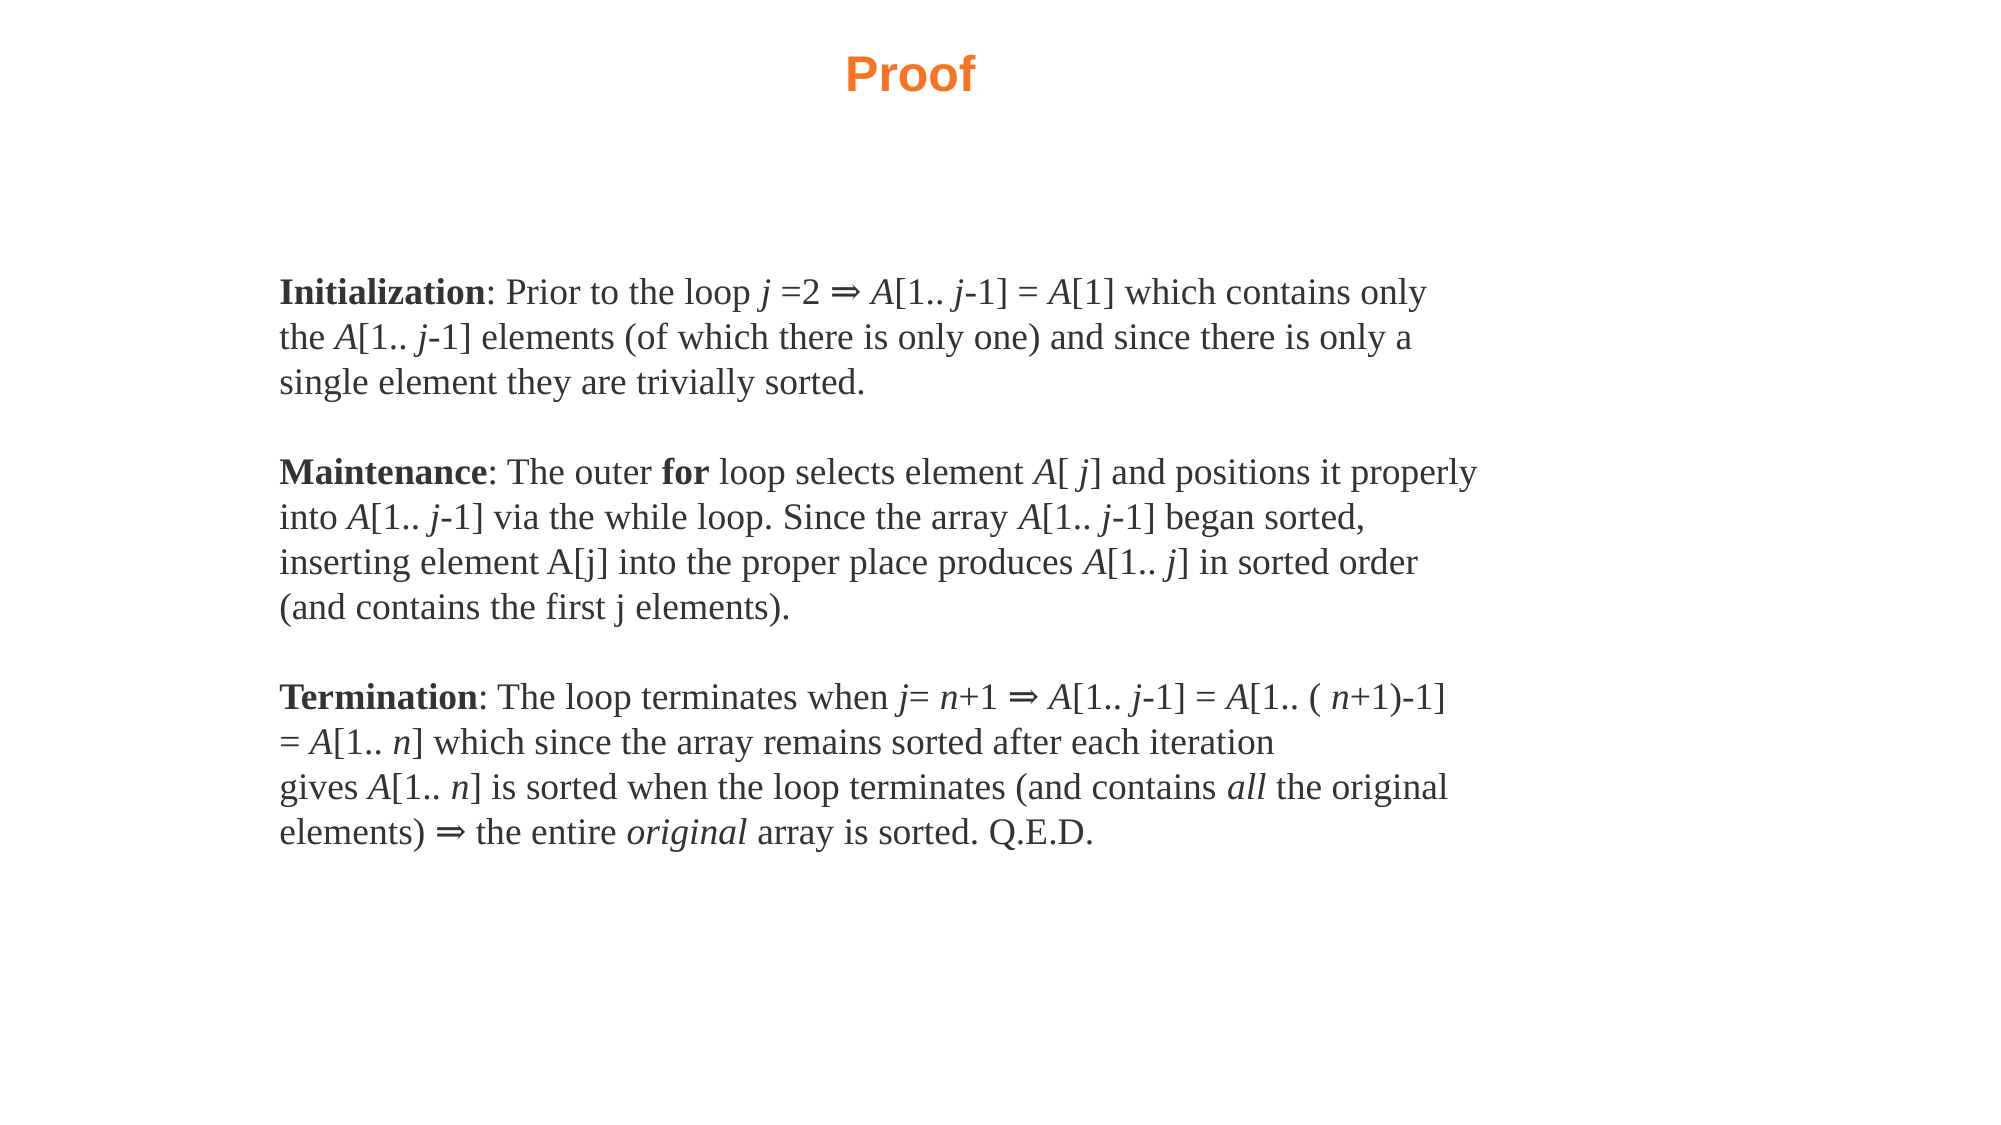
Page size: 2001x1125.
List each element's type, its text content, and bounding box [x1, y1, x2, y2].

subtitle Proof [160, 40, 1661, 313]
text_box Initialization: Prior to the loop j =2 ⇒ A[1.. j-1] = A[1] which contains only the A[1.. j-1] elements (of which there is only one) and since there is only a single element they are trivially sorted. Maintenance: The outer for loop selects element A[ j] and positions it properly into A[1.. j-1] via the while loop. Since the array A[1.. j-1] began sorted, inserting element A[j] into the proper place produces A[1.. j] in sorted order (and contains the first j elements). Termination: The loop terminates when j= n+1 ⇒ A[1.. j-1] = A[1.. ( n+1)-1] = A[1.. n] which since the array remains sorted after each iteration gives A[1.. n] is sorted when the loop terminates (and contains all the original elements) ⇒ the entire original array is sorted. Q.E.D. [264, 259, 1500, 860]
